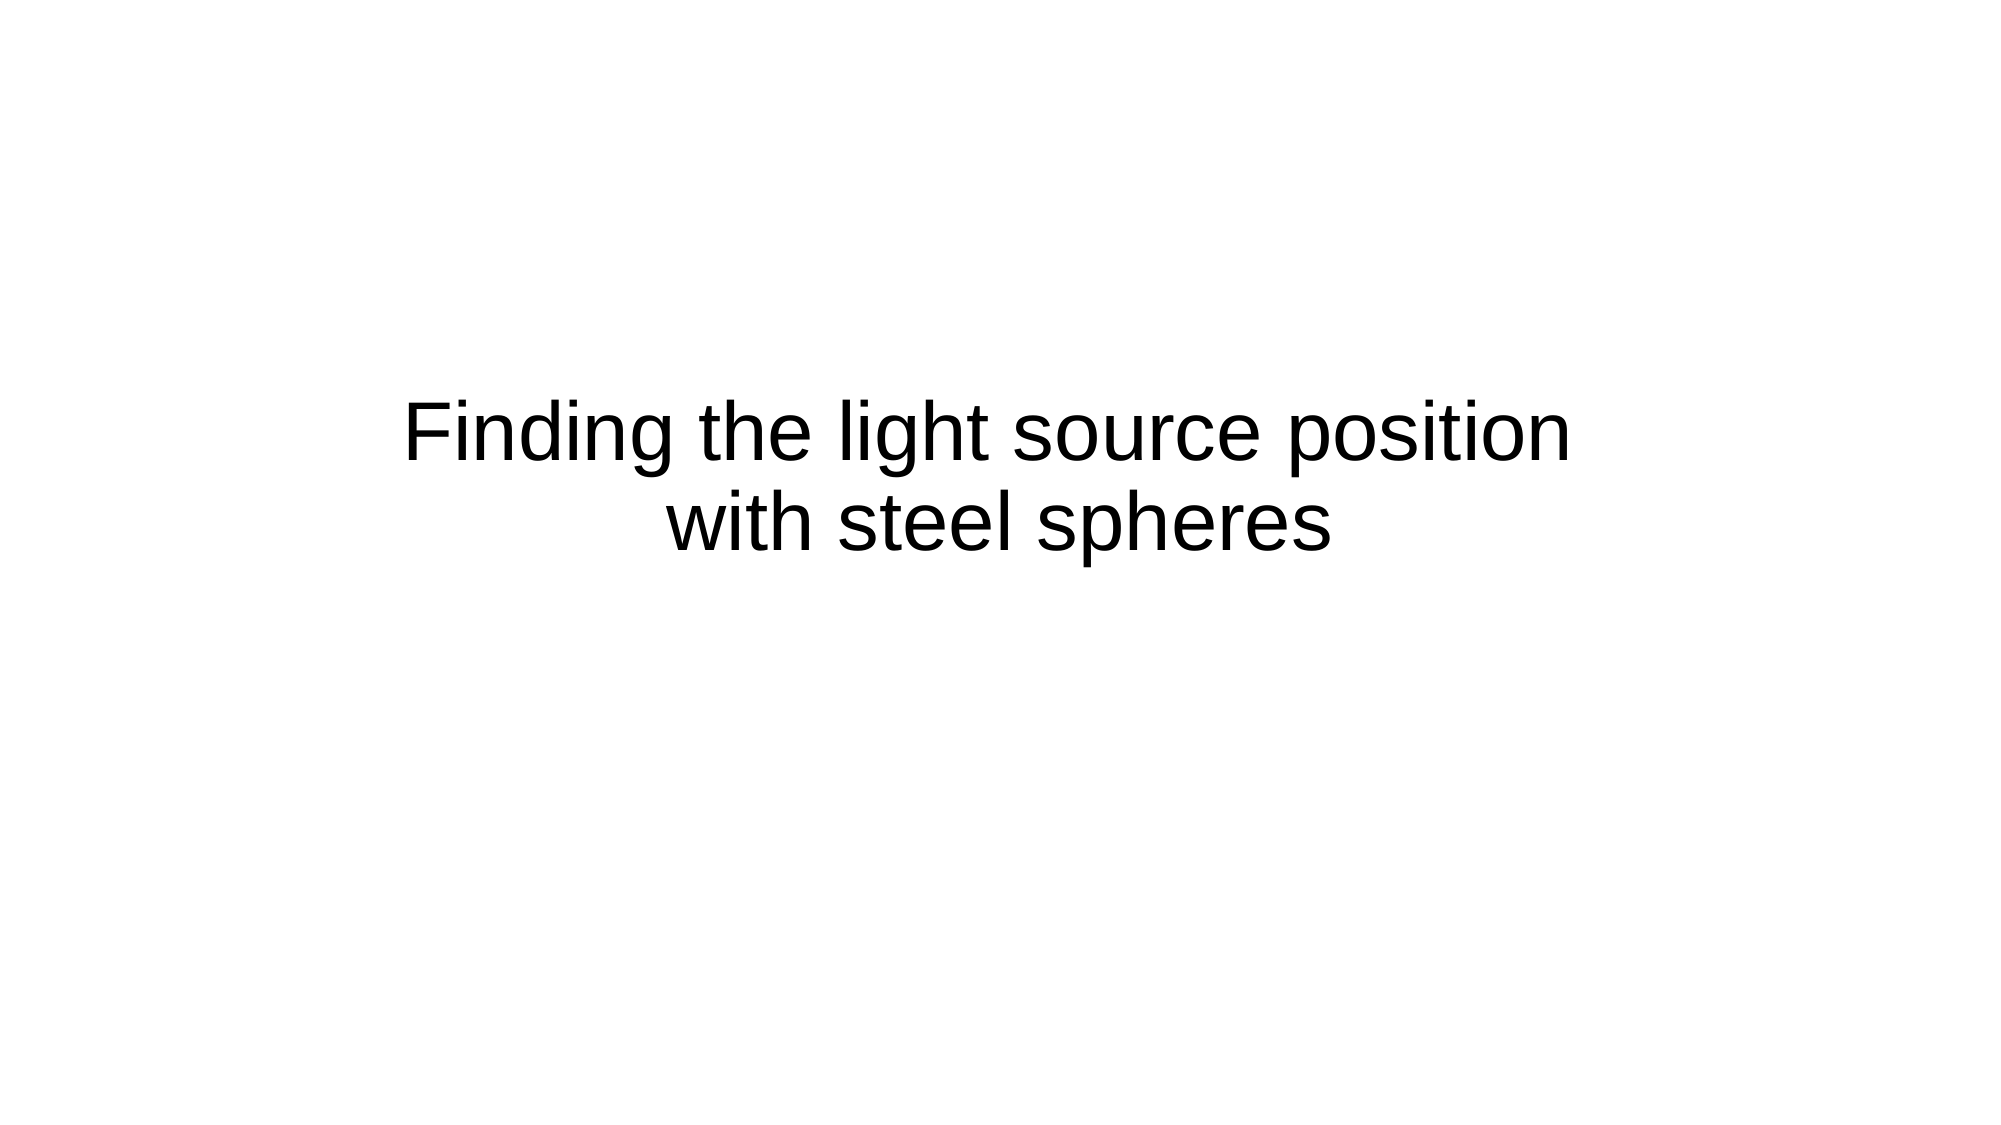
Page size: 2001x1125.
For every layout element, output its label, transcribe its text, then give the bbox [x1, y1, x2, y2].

title Finding the light source position with steel spheres [249, 184, 1750, 576]
